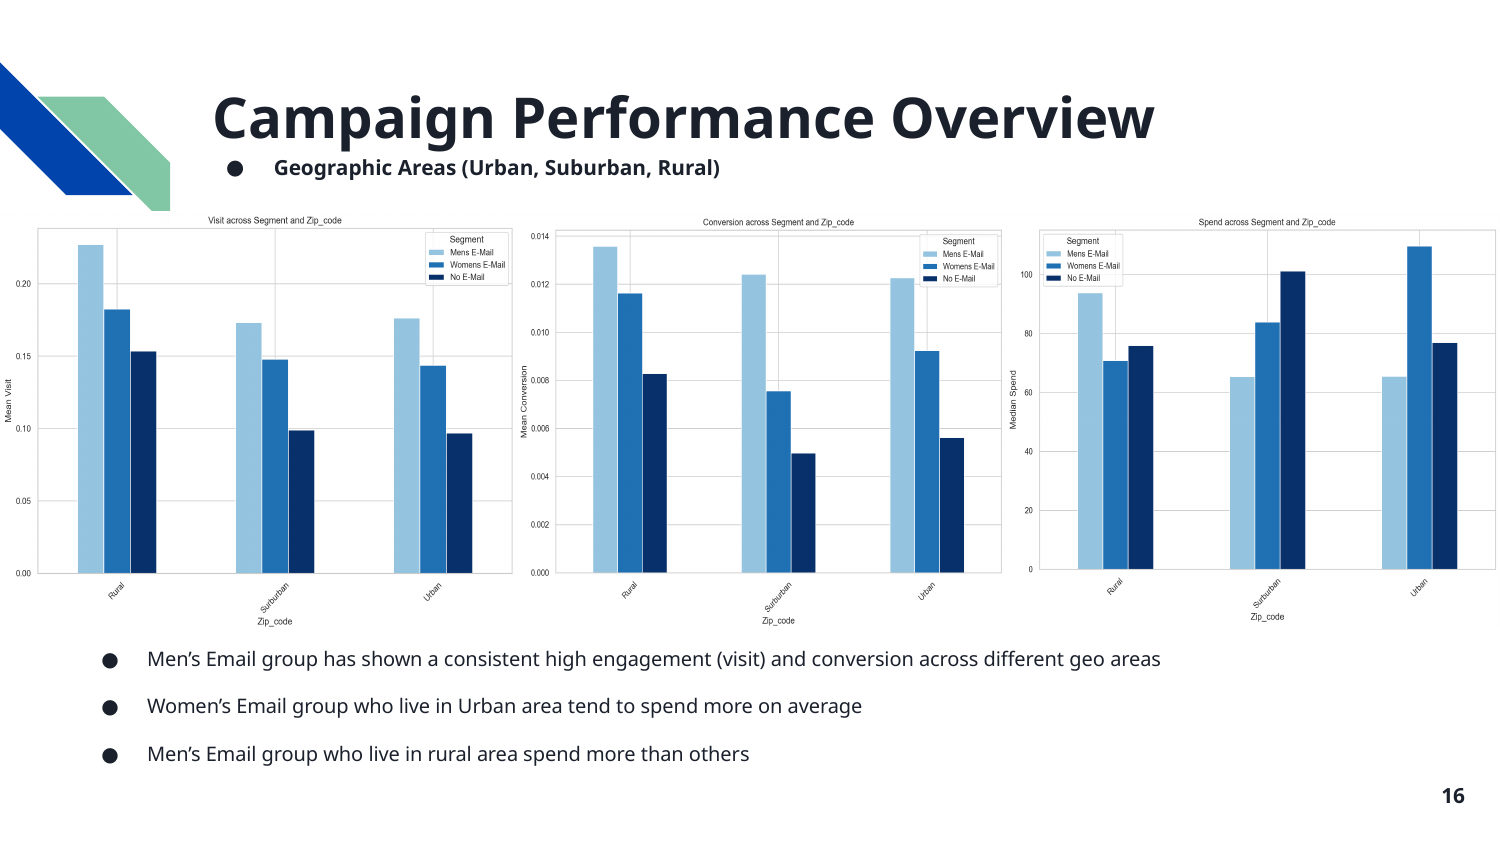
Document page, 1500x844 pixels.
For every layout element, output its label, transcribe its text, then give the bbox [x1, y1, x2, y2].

slide_number ‹#› [1389, 764, 1480, 830]
list Geographic Areas (Urban, Suburban, Rural) [183, 139, 1339, 203]
list Campaign Performance Overview [197, 67, 1353, 211]
picture [0, 211, 1500, 633]
list Men’s Email group has shown a consistent high engagement (visit) and conversion across different geo areas Women’s Email group who live in Urban area tend to spend more on average Men’s Email group who live in rural area spend more than others [60, 636, 1452, 782]
